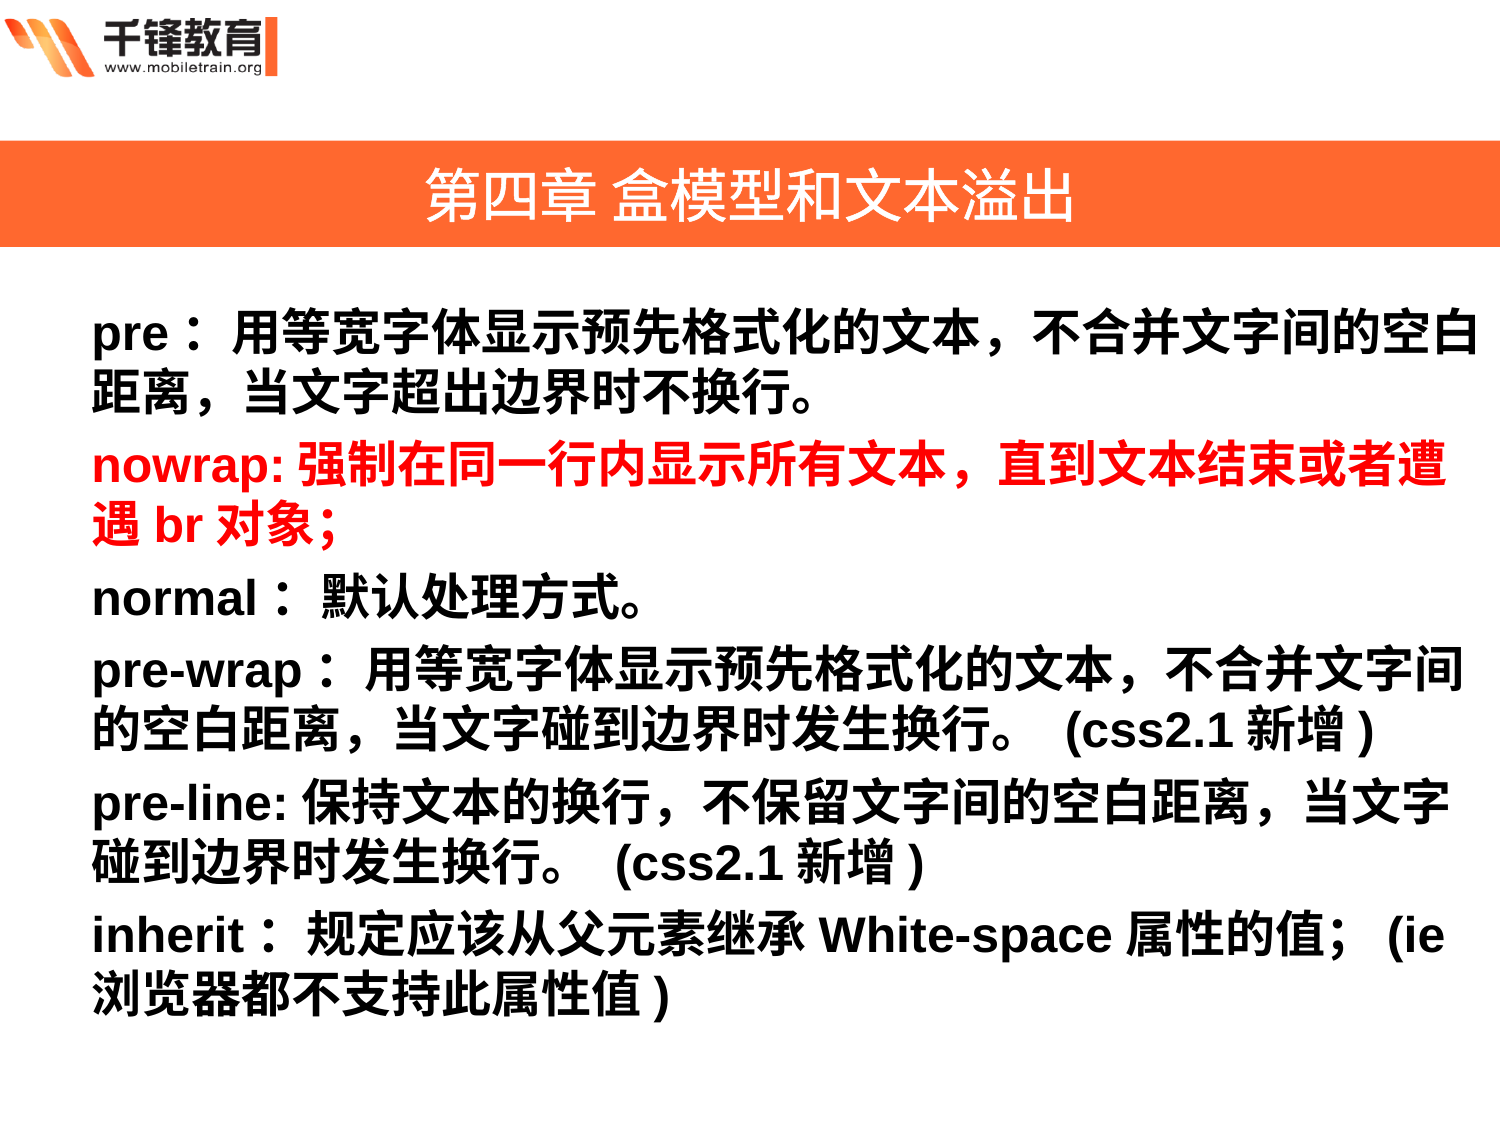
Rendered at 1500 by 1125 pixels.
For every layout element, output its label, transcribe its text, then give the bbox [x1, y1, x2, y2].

text_box 第四章 盒模型和文本溢出 [0, 140, 1500, 247]
text_box pre：用等宽字体显示预先格式化的文本，不合并文字间的空白距离，当文字超出边界时不换行。 nowrap:强制在同一行内显示所有文本，直到文本结束或者遭遇br对象； normal：默认处理方式。 pre-wrap：用等宽字体显示预先格式化的文本，不合并文字间的空白距离，当文字碰到边界时发生换行。 (css2.1新增) pre-line:保持文本的换行，不保留文字间的空白距离，当文字碰到边界时发生换行。 (css2.1新增) inherit：规定应该从父元素继承White-space属性的值；(ie浏览器都不支持此属性值) [76, 292, 1500, 1009]
picture [3, 18, 261, 79]
